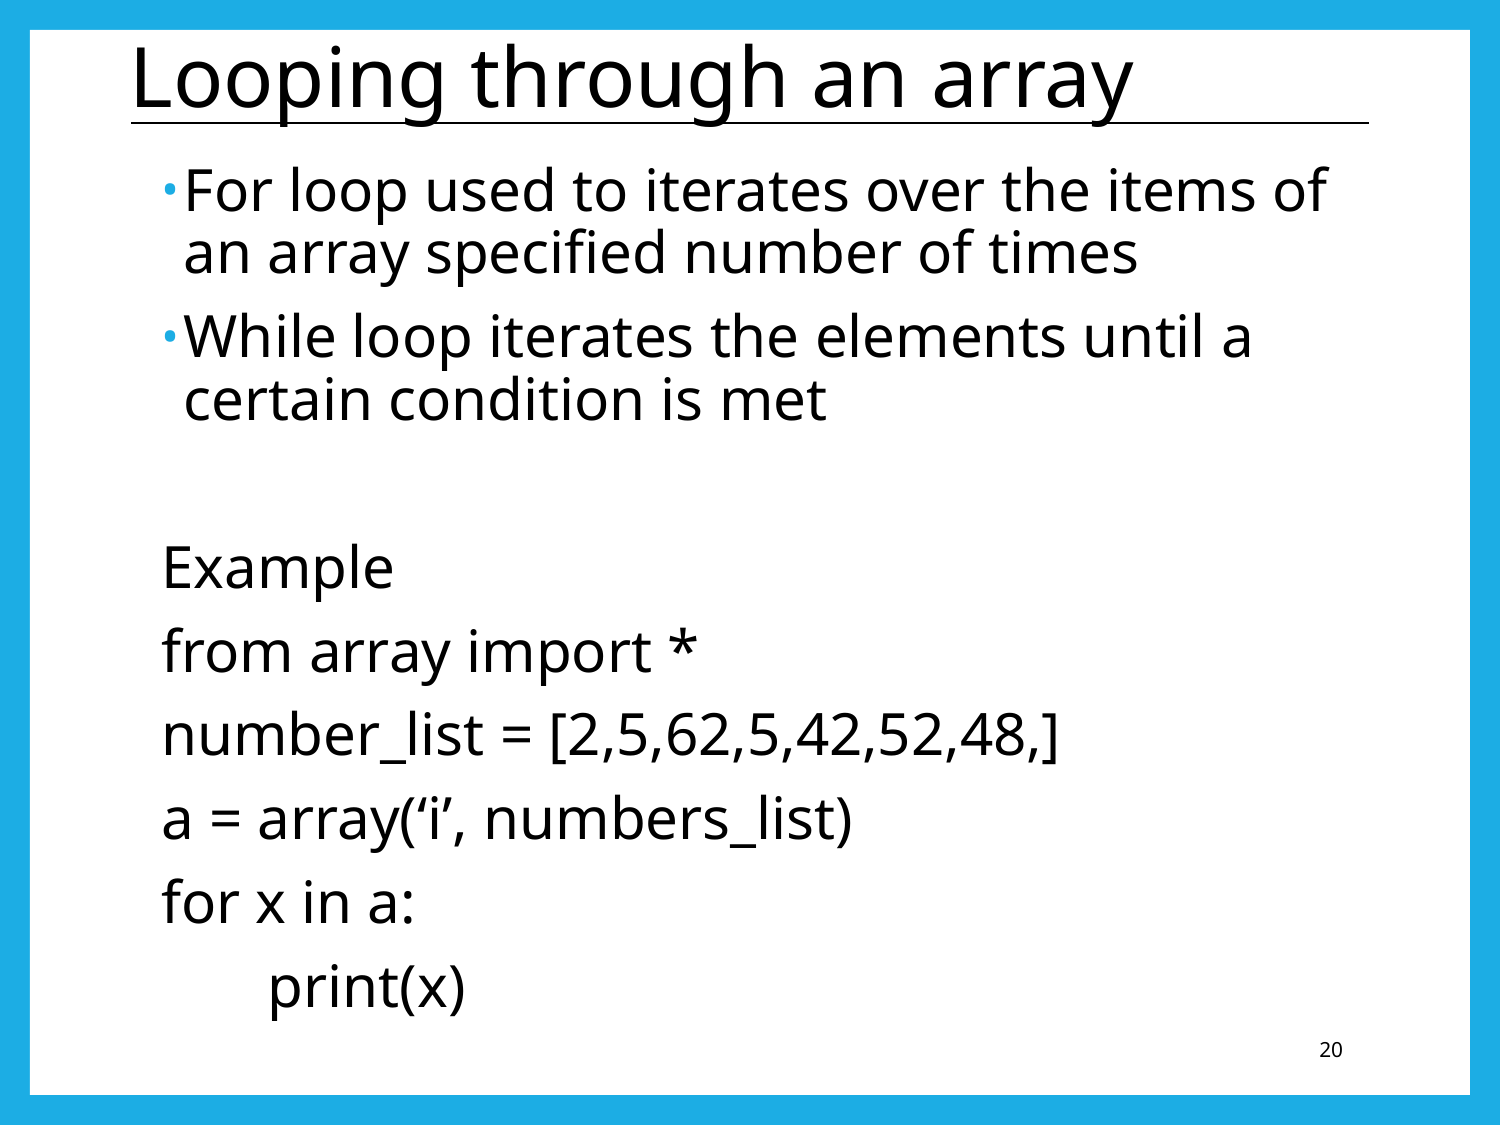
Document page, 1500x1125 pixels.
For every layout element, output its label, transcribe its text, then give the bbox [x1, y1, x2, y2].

title Looping through an array [115, 0, 1331, 192]
slide_number 20 [1147, 1020, 1358, 1081]
list For loop used to iterates over the items of an array specified number of times While loop iterates the elements until a certain condition is met Example from array import * number_list = [2,5,62,5,42,52,48,] a = array(‘i’, numbers_list) for x in a: print(x) [140, 153, 1356, 1000]
